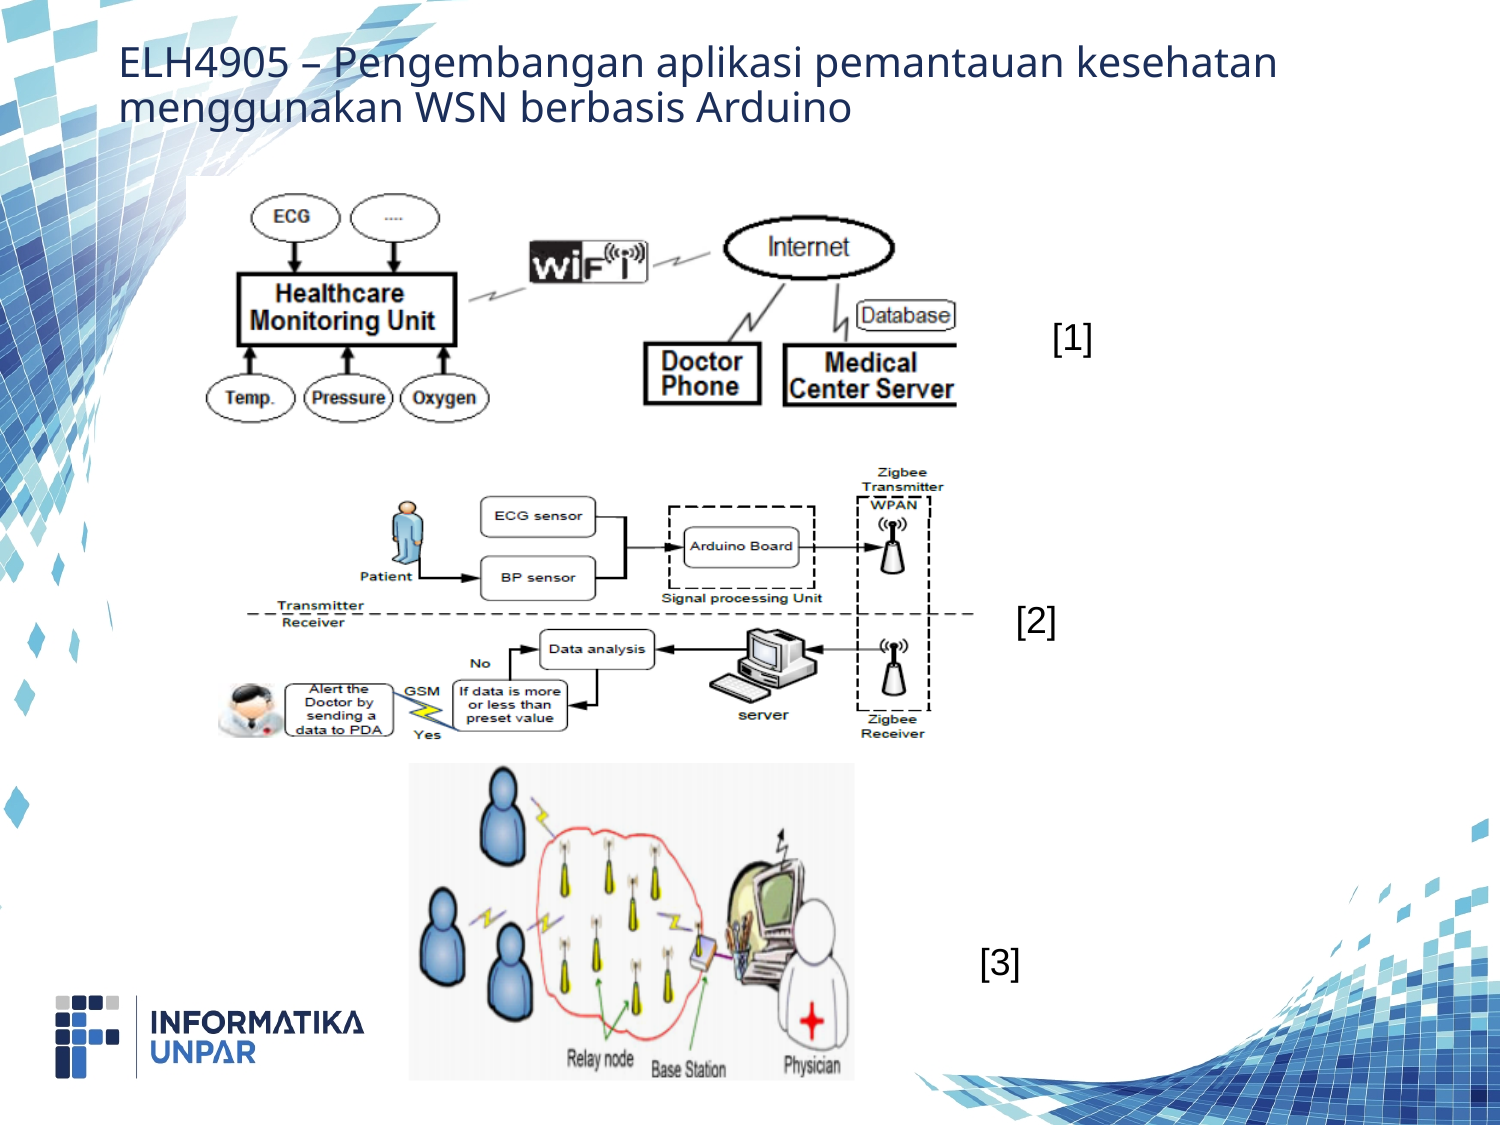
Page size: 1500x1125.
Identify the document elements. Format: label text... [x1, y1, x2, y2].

text_box [1] [1036, 305, 1110, 366]
text_box [3] [964, 930, 1037, 991]
title ELH4905 – Pengembangan aplikasi pemantauan kesehatan menggunakan WSN berbasis Arduino [103, 33, 1397, 139]
picture [0, 0, 1500, 1125]
text_box [2] [1000, 588, 1073, 649]
